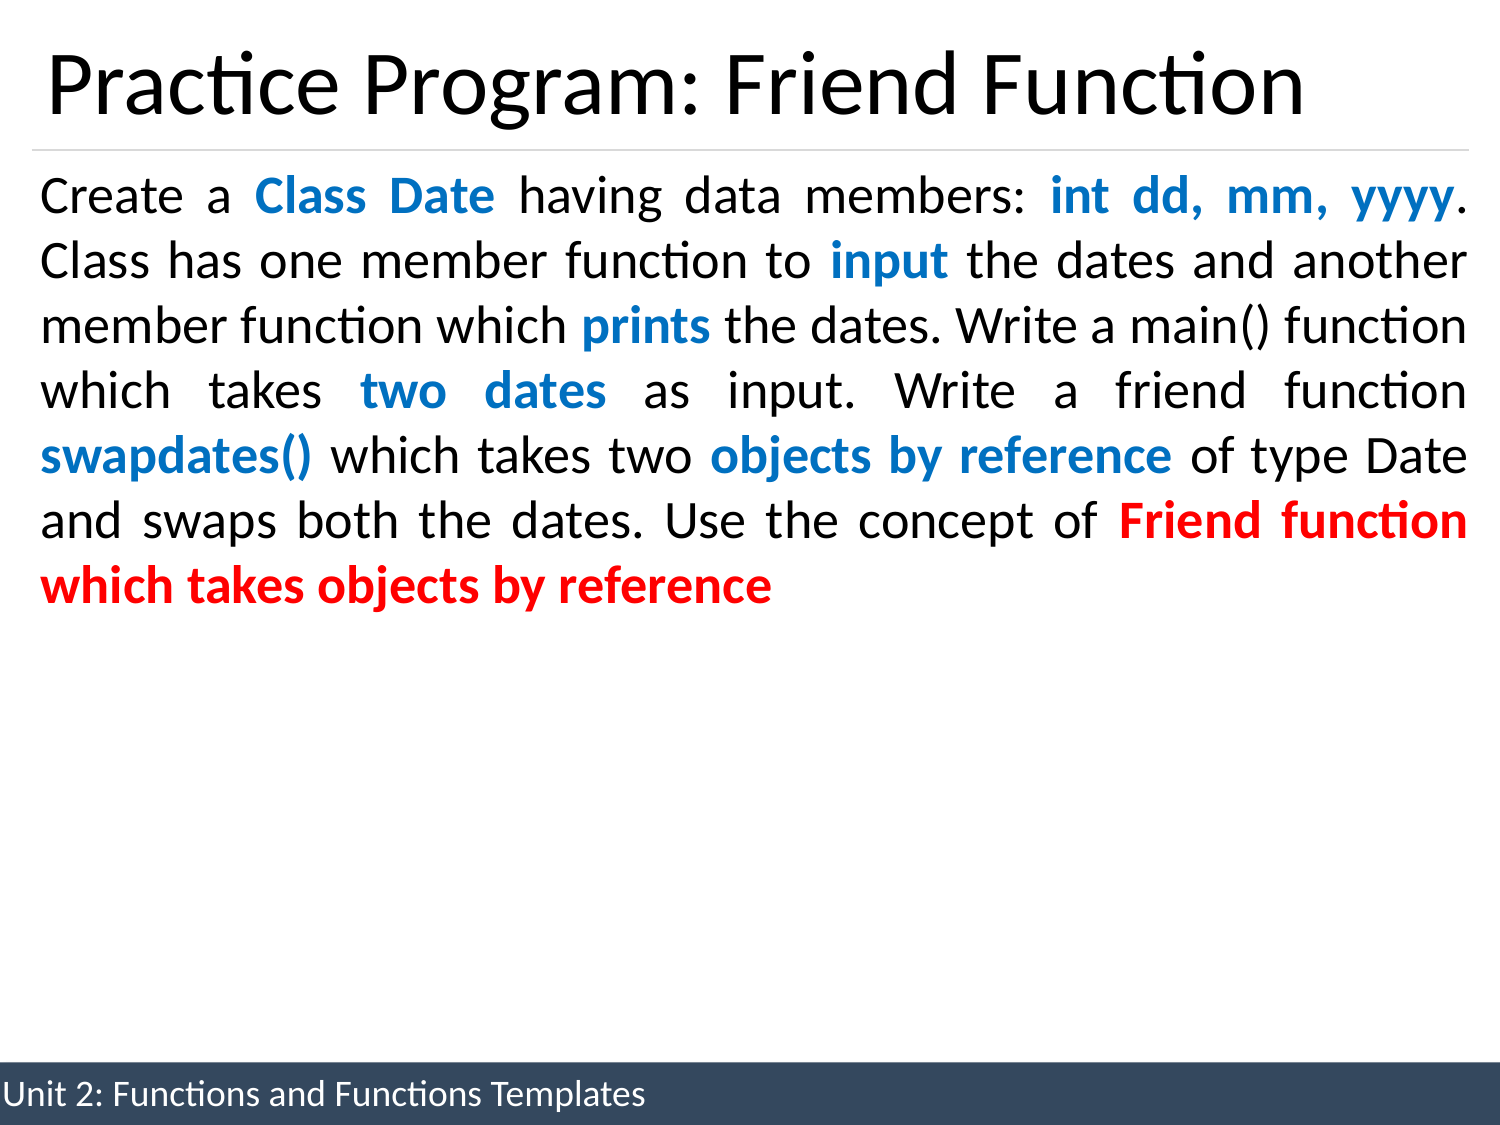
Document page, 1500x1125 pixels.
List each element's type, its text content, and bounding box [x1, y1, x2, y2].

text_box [0, 1055, 1500, 1125]
title Practice Program: Friend Function [44, 21, 1462, 137]
text_box Create a Class Date having data members: int dd, mm, yyyy. Class has one member function to input the dates and another member function which prints the dates. Write a main() function which takes two dates as input. Write a friend function swapdates() which takes two objects by reference of type Date and swaps both the dates. Use the concept of Friend function which takes objects by reference [40, 137, 1470, 615]
